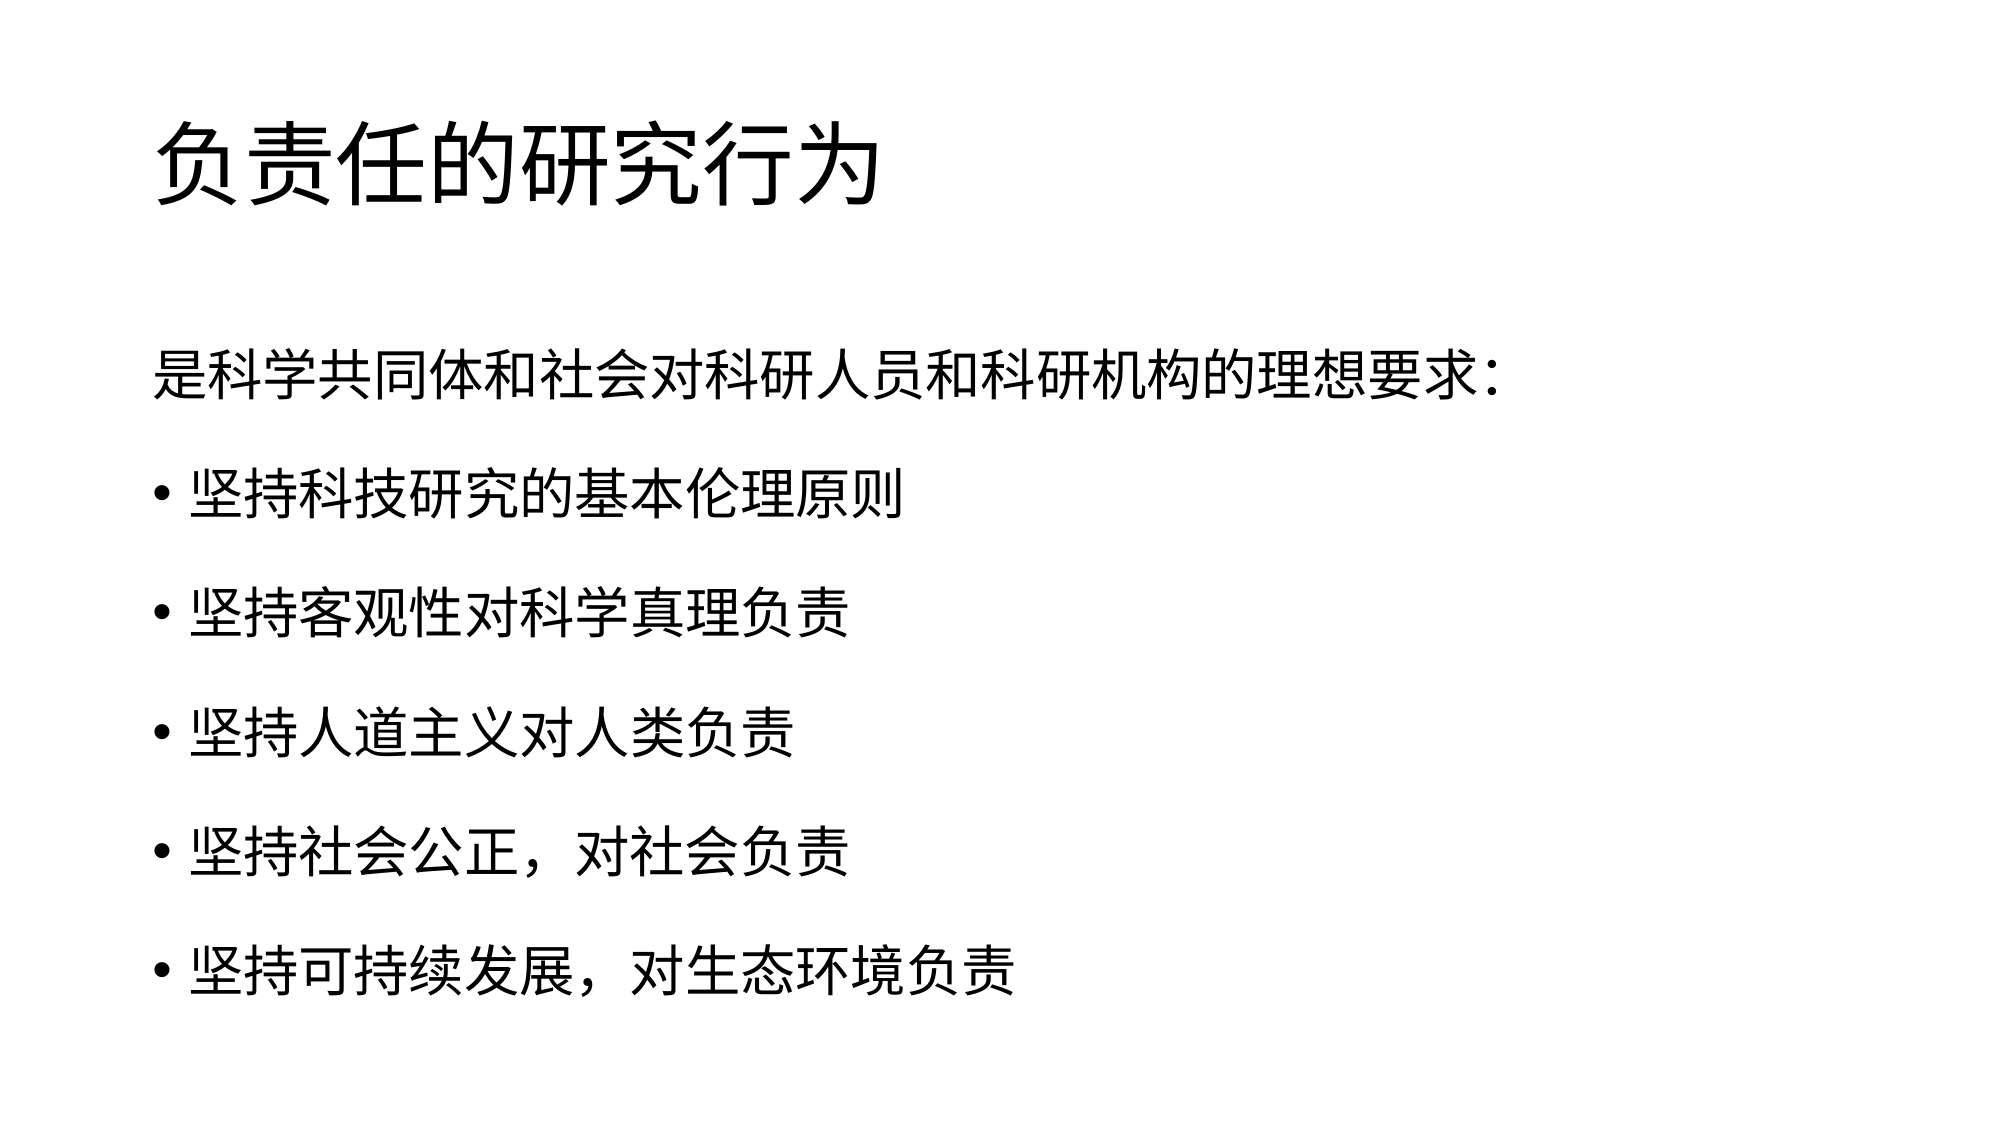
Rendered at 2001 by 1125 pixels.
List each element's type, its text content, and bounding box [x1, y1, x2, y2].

list 是科学共同体和社会对科研人员和科研机构的理想要求： 坚持科技研究的基本伦理原则 坚持客观性对科学真理负责 坚持人道主义对人类负责 坚持社会公正，对社会负责 坚持可持续发展，对生态环境负责 [137, 299, 1863, 1014]
title 负责任的研究行为 [137, 59, 1863, 278]
